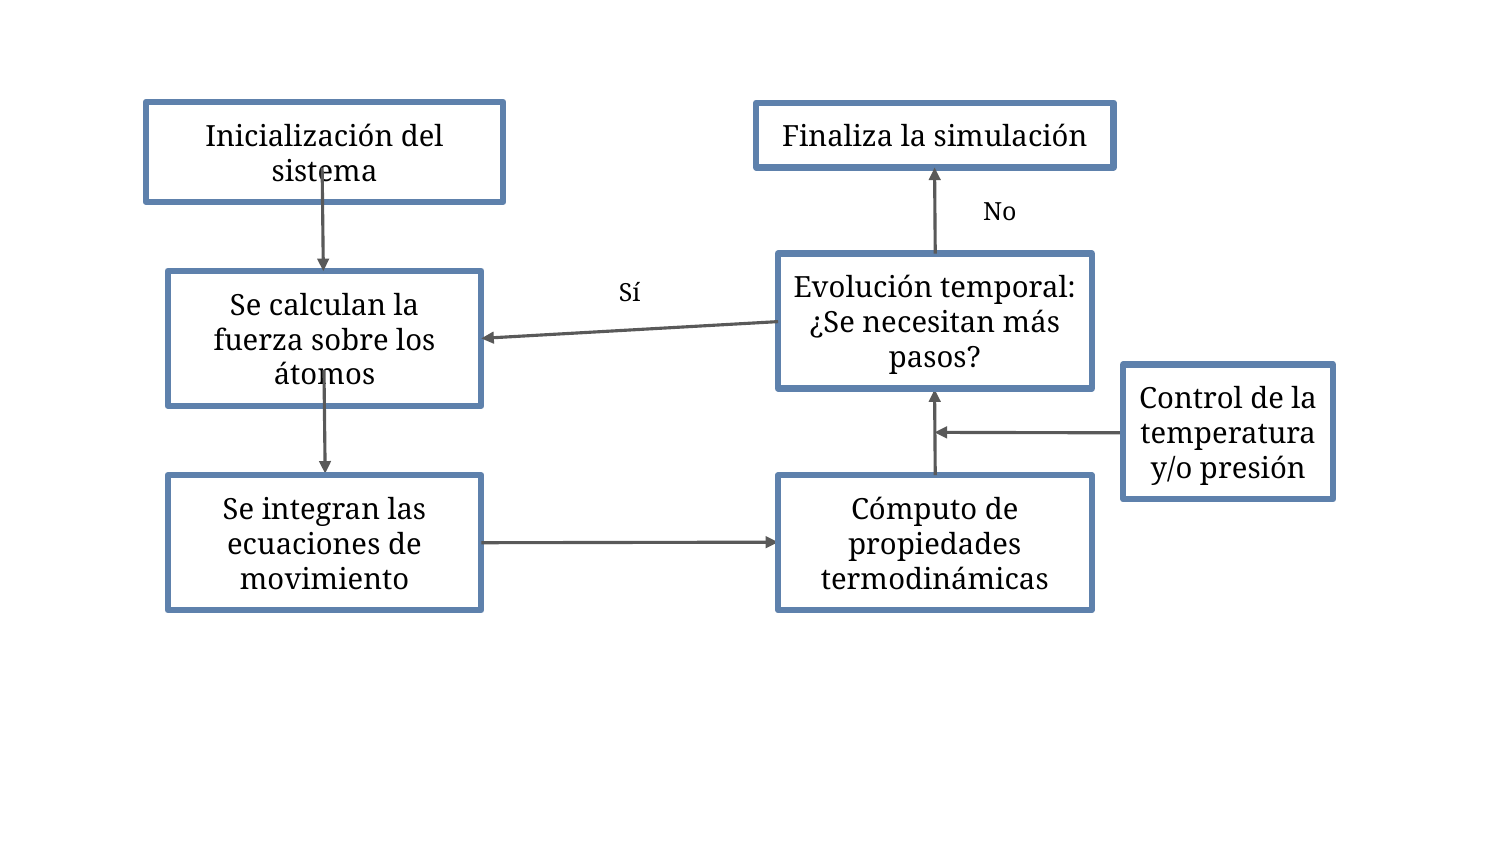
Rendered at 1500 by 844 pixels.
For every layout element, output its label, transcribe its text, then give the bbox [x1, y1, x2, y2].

text_box Finaliza la simulación [756, 102, 1114, 168]
text_box Evolución temporal: ¿Se necesitan más pasos? [778, 253, 1092, 389]
text_box No [952, 180, 1048, 241]
text_box Control de la temperatura y/o presión [1123, 364, 1334, 500]
text_box Sí [582, 261, 678, 320]
text_box Cómputo de propiedades termodinámicas [778, 475, 1092, 611]
text_box Se integran las ecuaciones de movimiento [167, 475, 482, 611]
text_box Se calculan la fuerza sobre los átomos [167, 270, 482, 406]
text_box Inicialización del sistema [145, 102, 504, 202]
